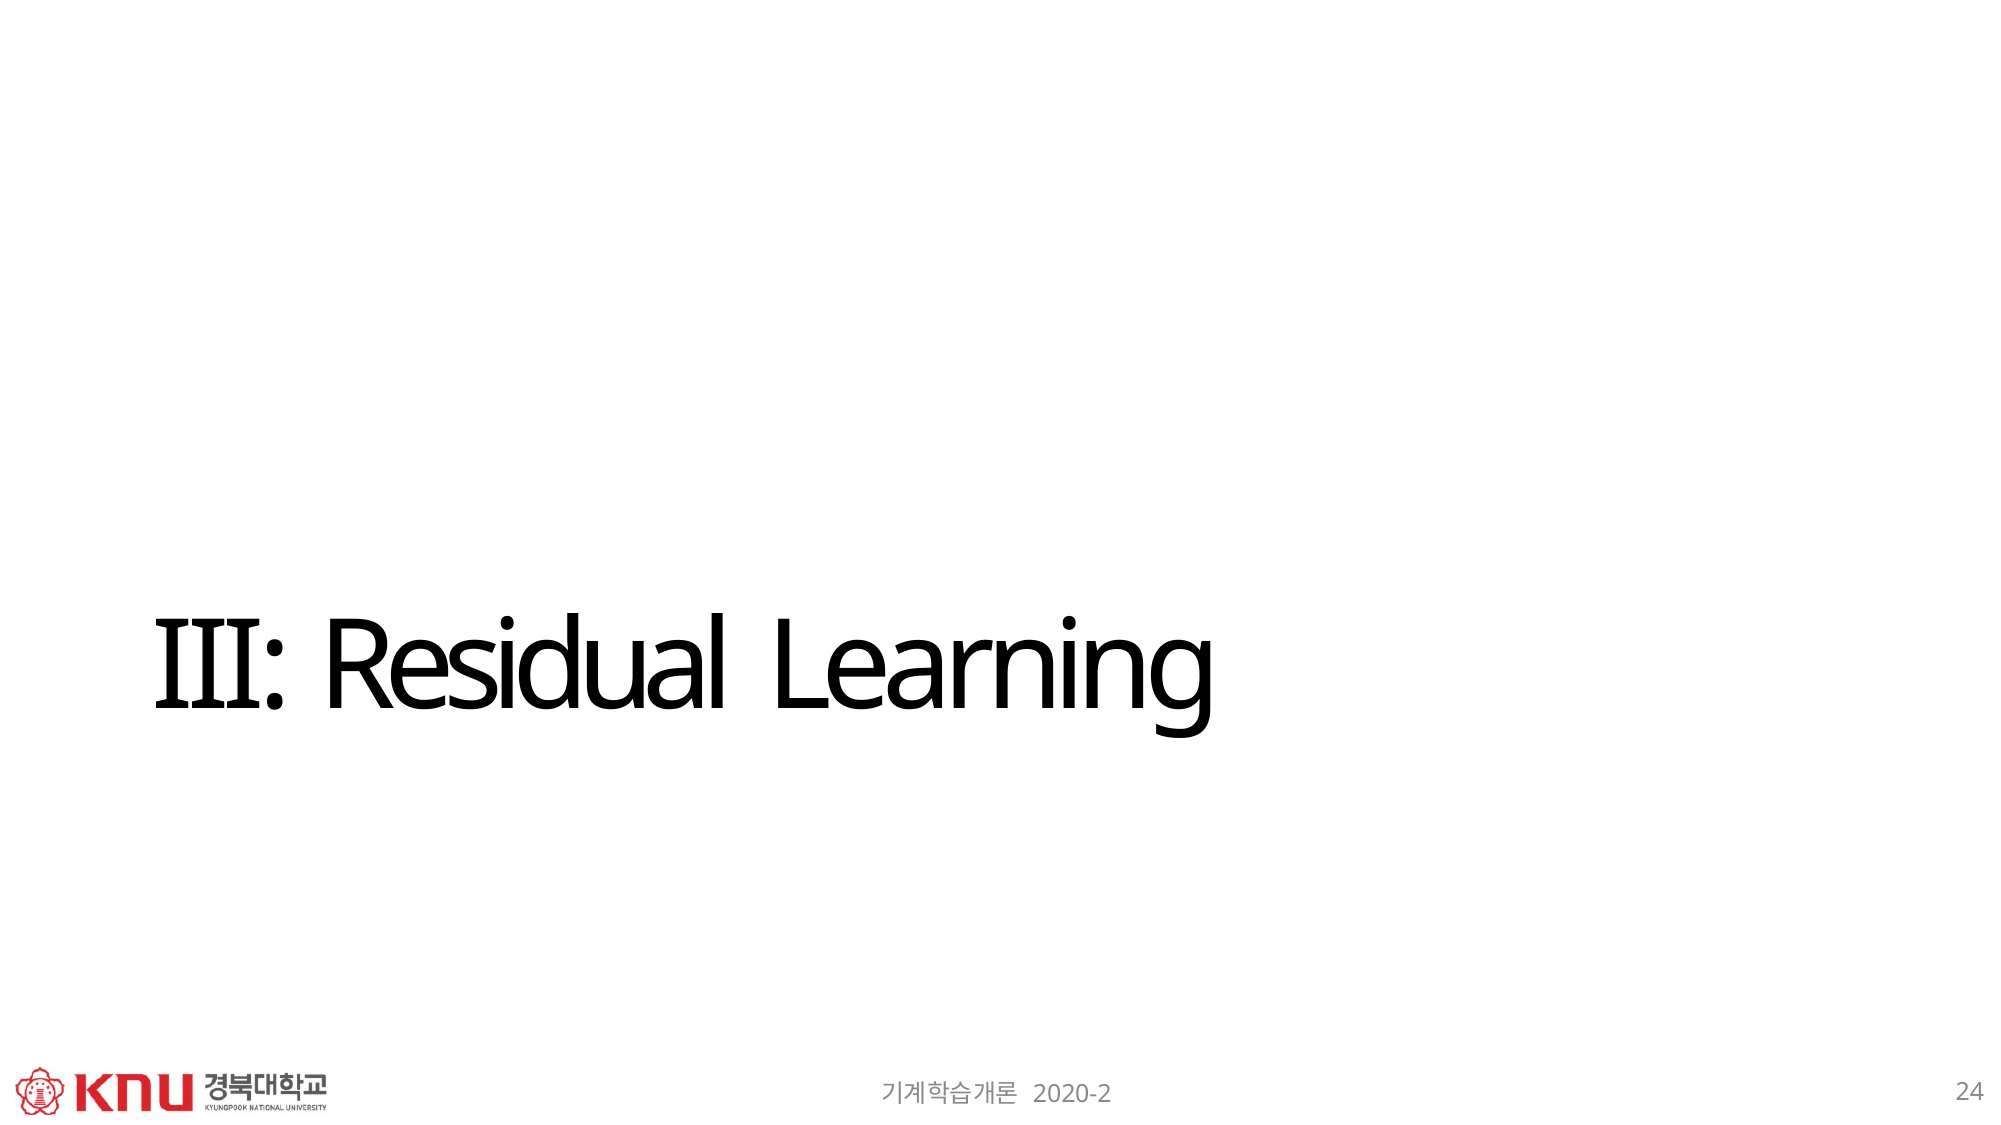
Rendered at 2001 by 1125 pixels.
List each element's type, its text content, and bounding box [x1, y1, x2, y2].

slide_number 24 [1949, 1071, 1990, 1125]
title III: Residual Learning [149, 581, 1399, 772]
footer 기계학습개론 2020-2 [878, 1073, 1121, 1125]
picture [15, 1067, 327, 1115]
